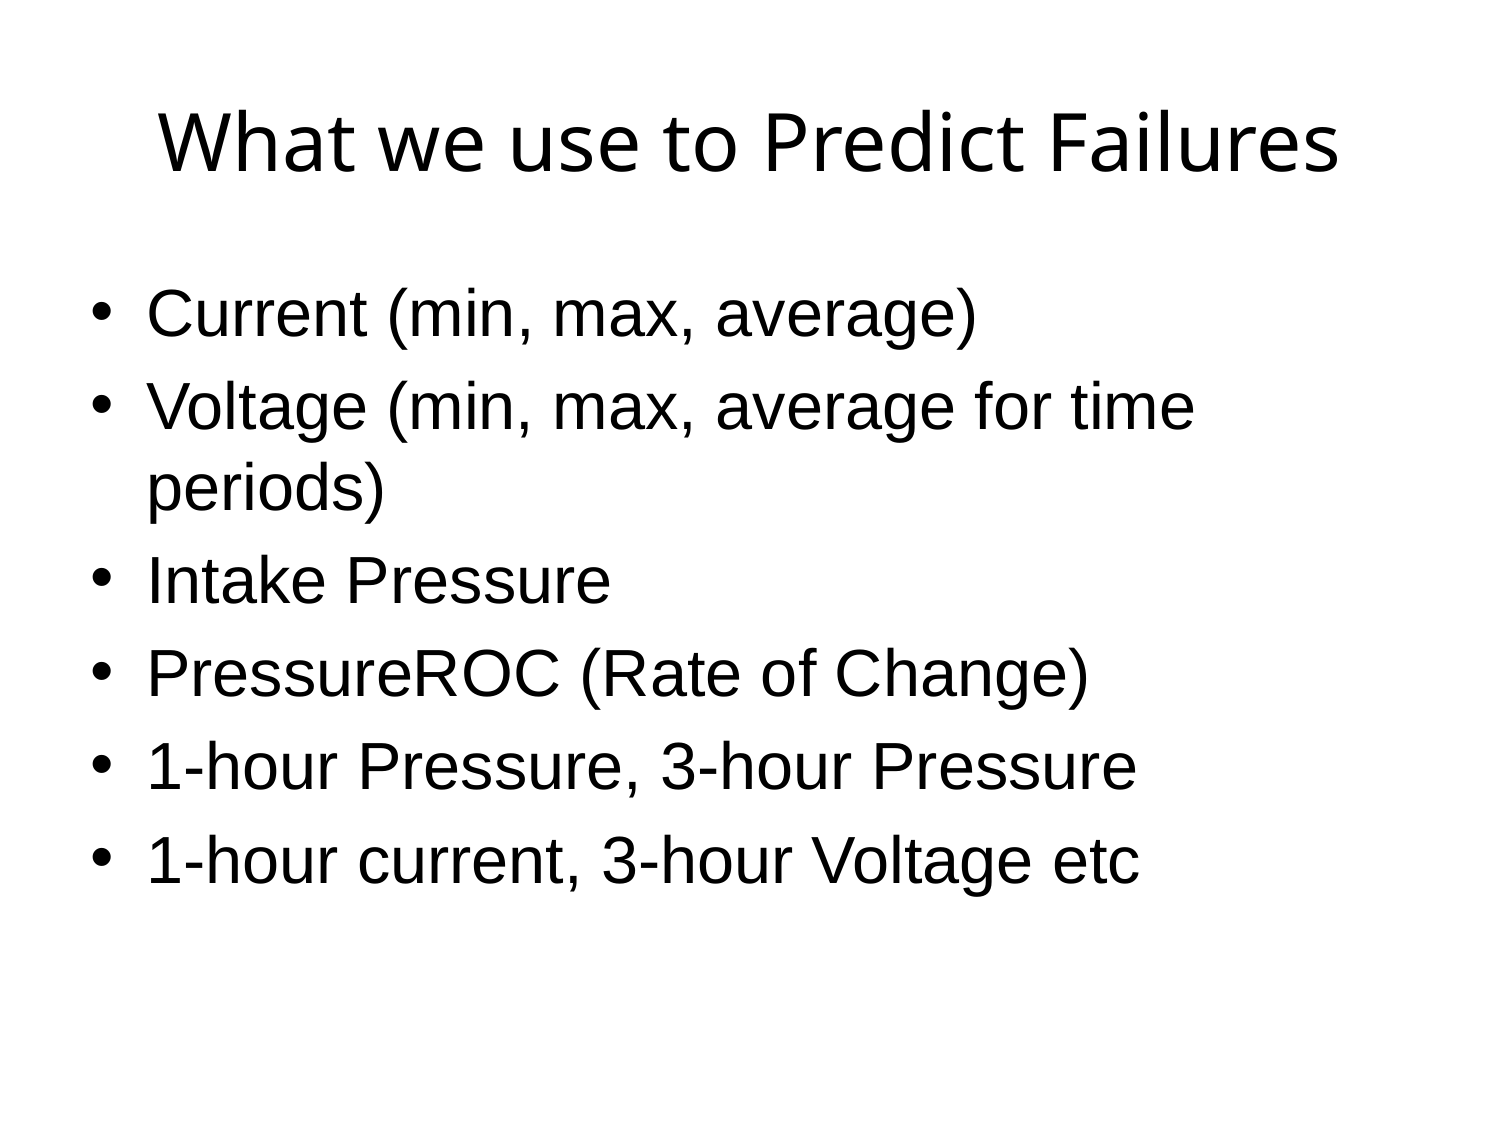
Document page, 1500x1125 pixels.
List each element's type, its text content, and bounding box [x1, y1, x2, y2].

title What we use to Predict Failures [75, 45, 1425, 233]
list Current (min, max, average) Voltage (min, max, average for time periods) Intake Pressure PressureROC (Rate of Change) 1-hour Pressure, 3-hour Pressure 1-hour current, 3-hour Voltage etc [75, 262, 1425, 1005]
